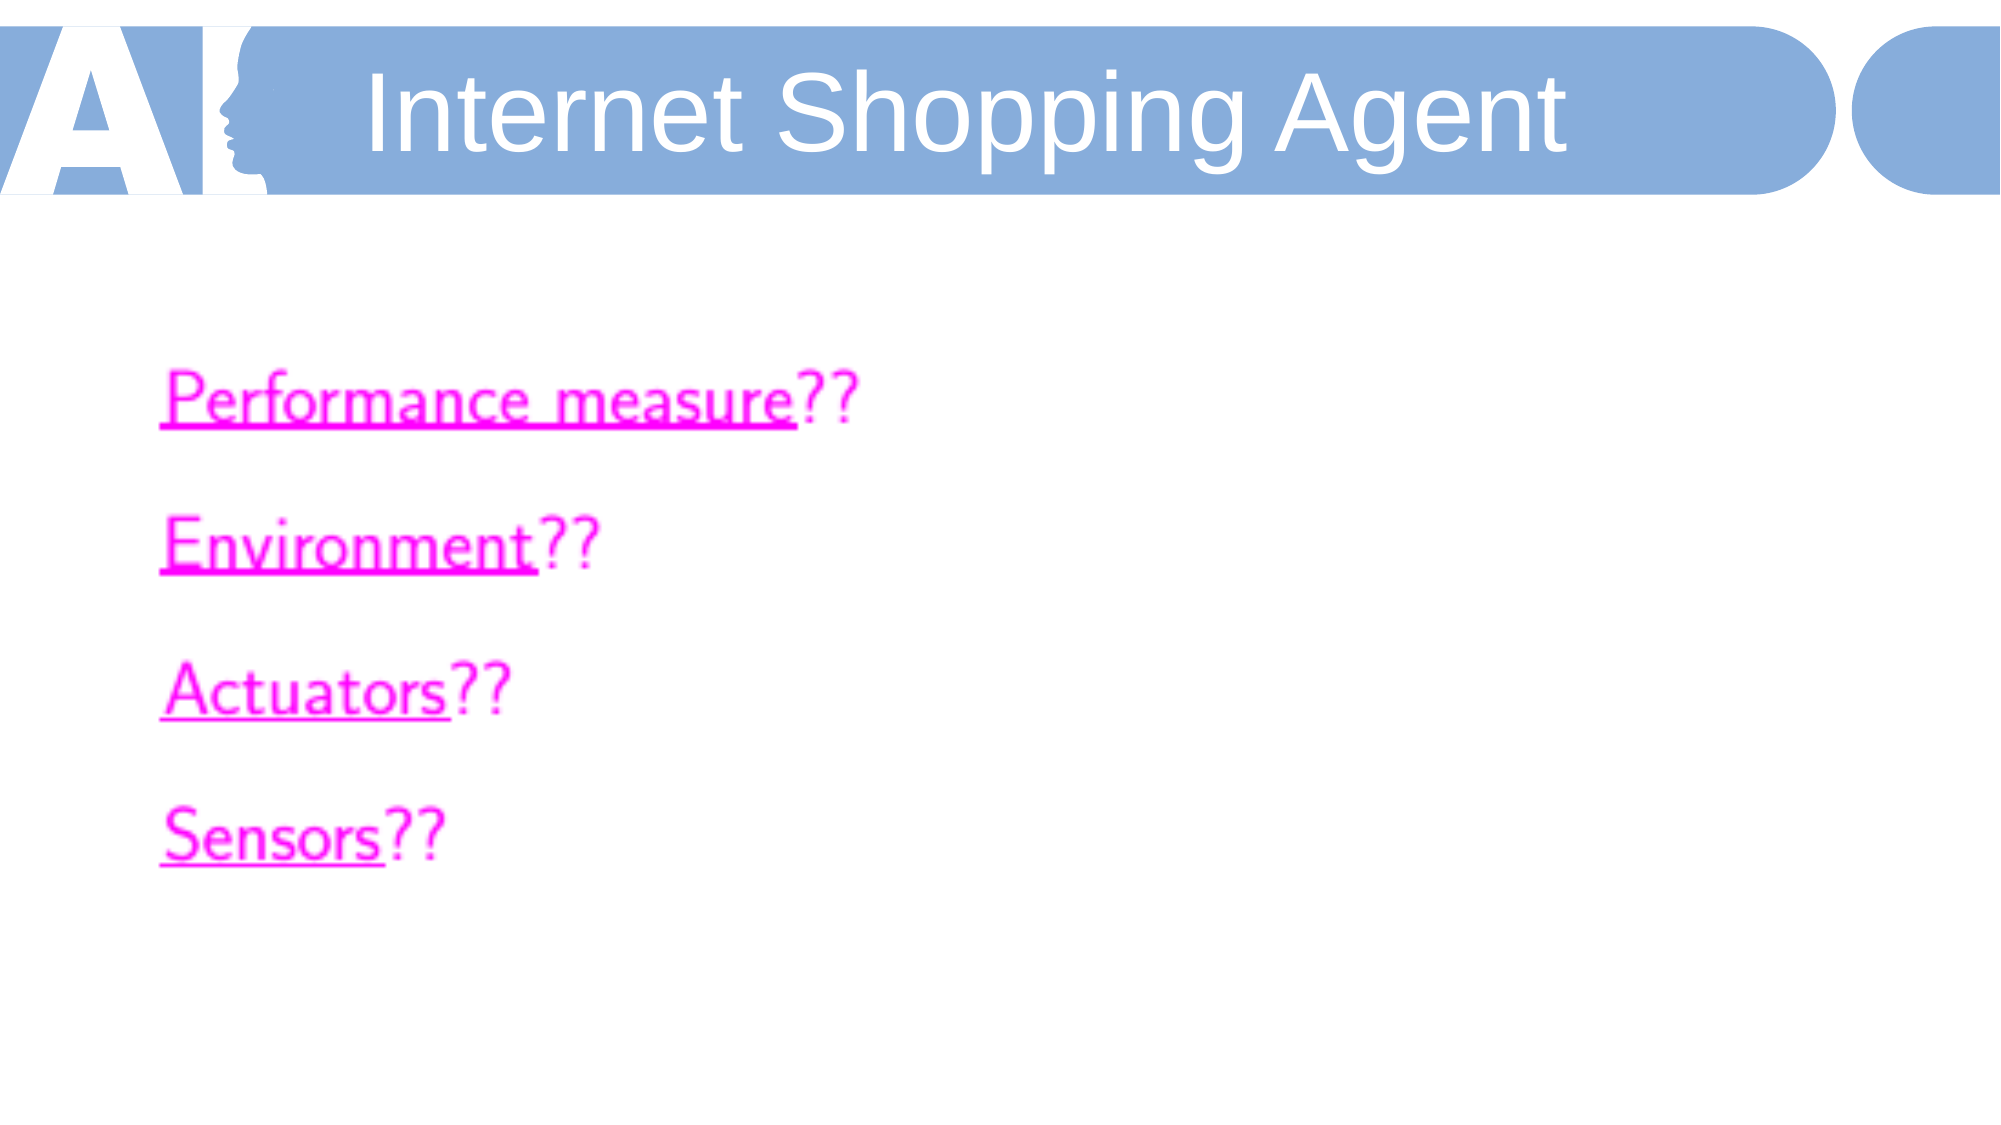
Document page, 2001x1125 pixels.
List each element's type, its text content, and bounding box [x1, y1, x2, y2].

picture [117, 333, 996, 986]
list Internet Shopping Agent [347, 55, 1952, 175]
